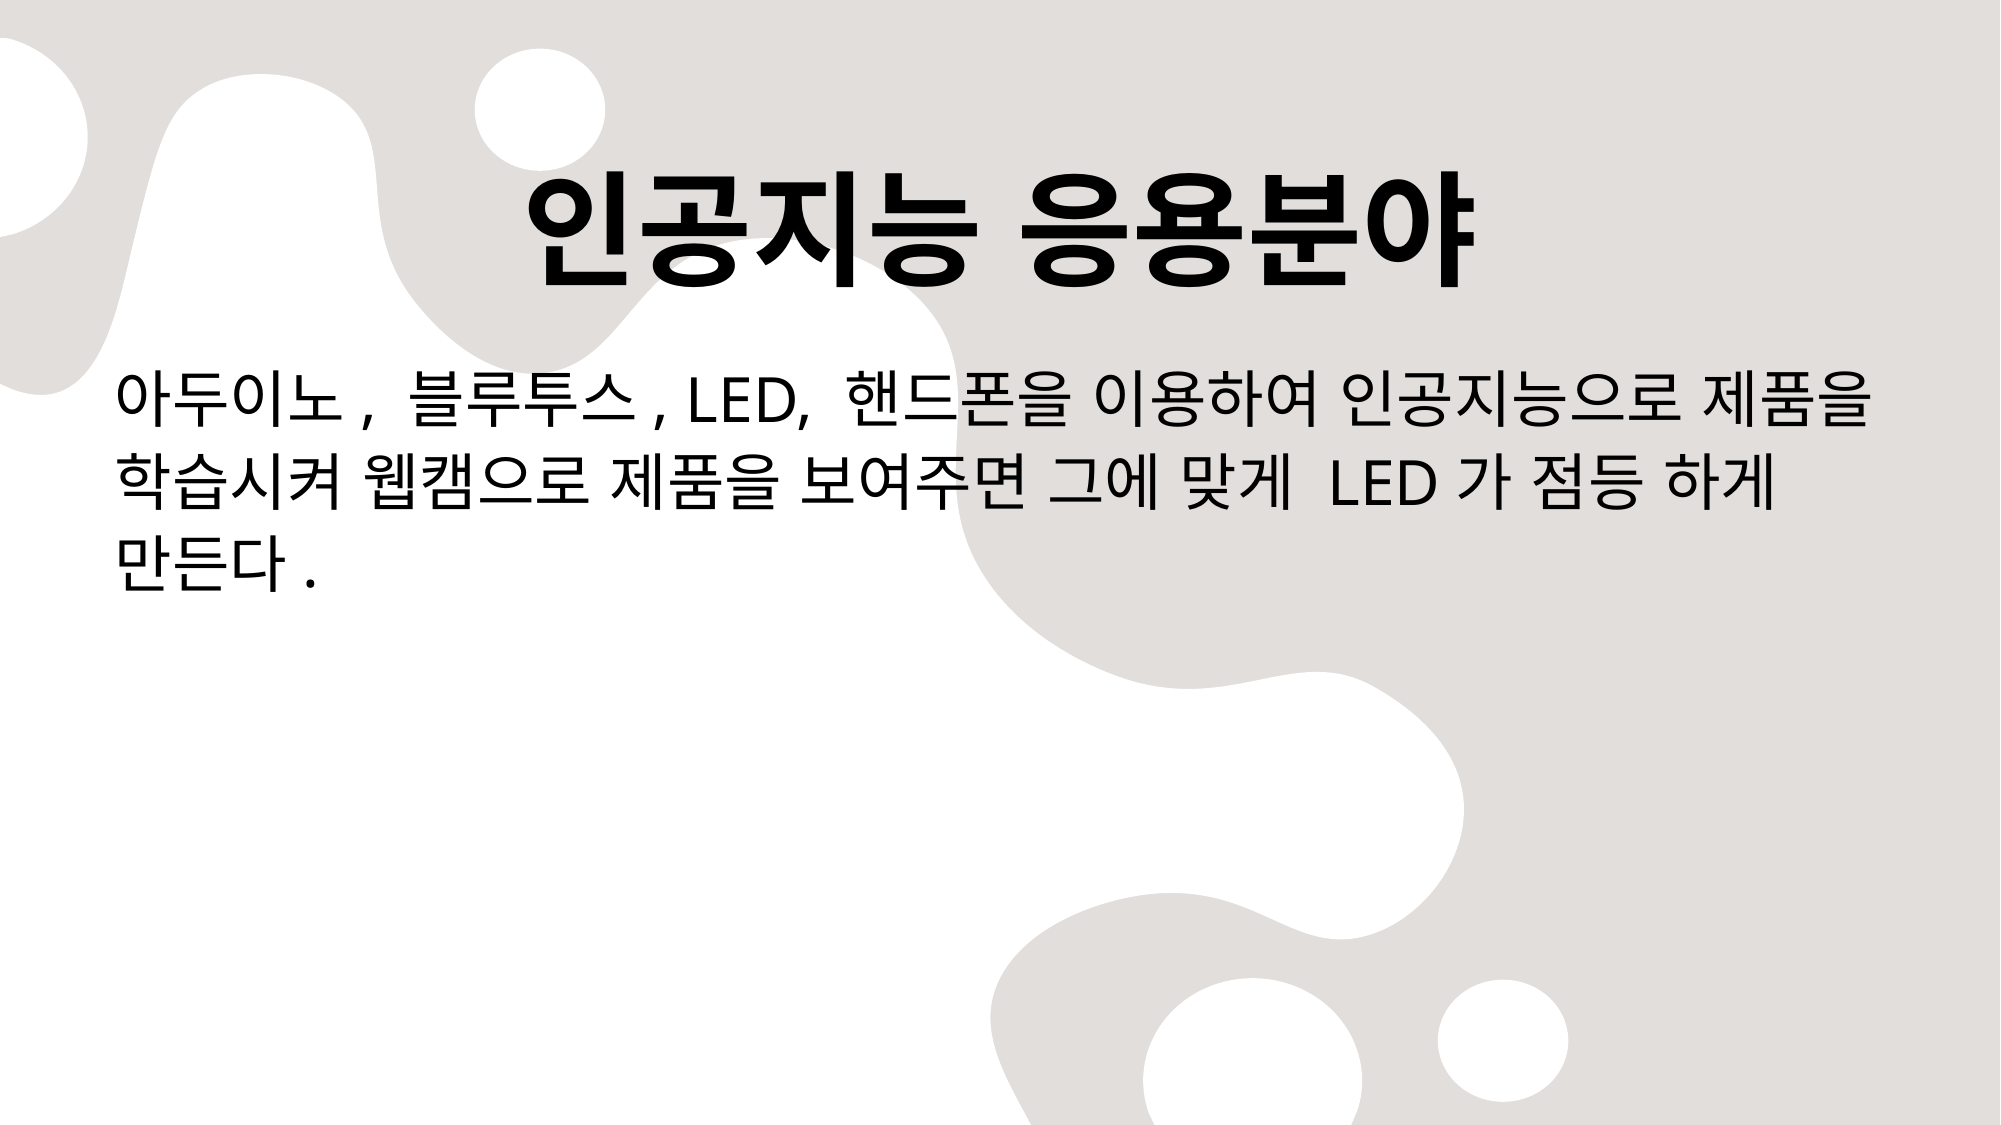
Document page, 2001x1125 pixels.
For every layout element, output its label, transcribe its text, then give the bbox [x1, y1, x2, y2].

list 아두이노, 블루투스, LED, 핸드폰을 이용하여 인공지능으로 제품을 학습시켜 웹캠으로 제품을 보여주면 그에 맞게 LED가 점등 하게 만든다. [99, 345, 1900, 1008]
title 인공지능 응용분야 [99, 91, 1900, 309]
